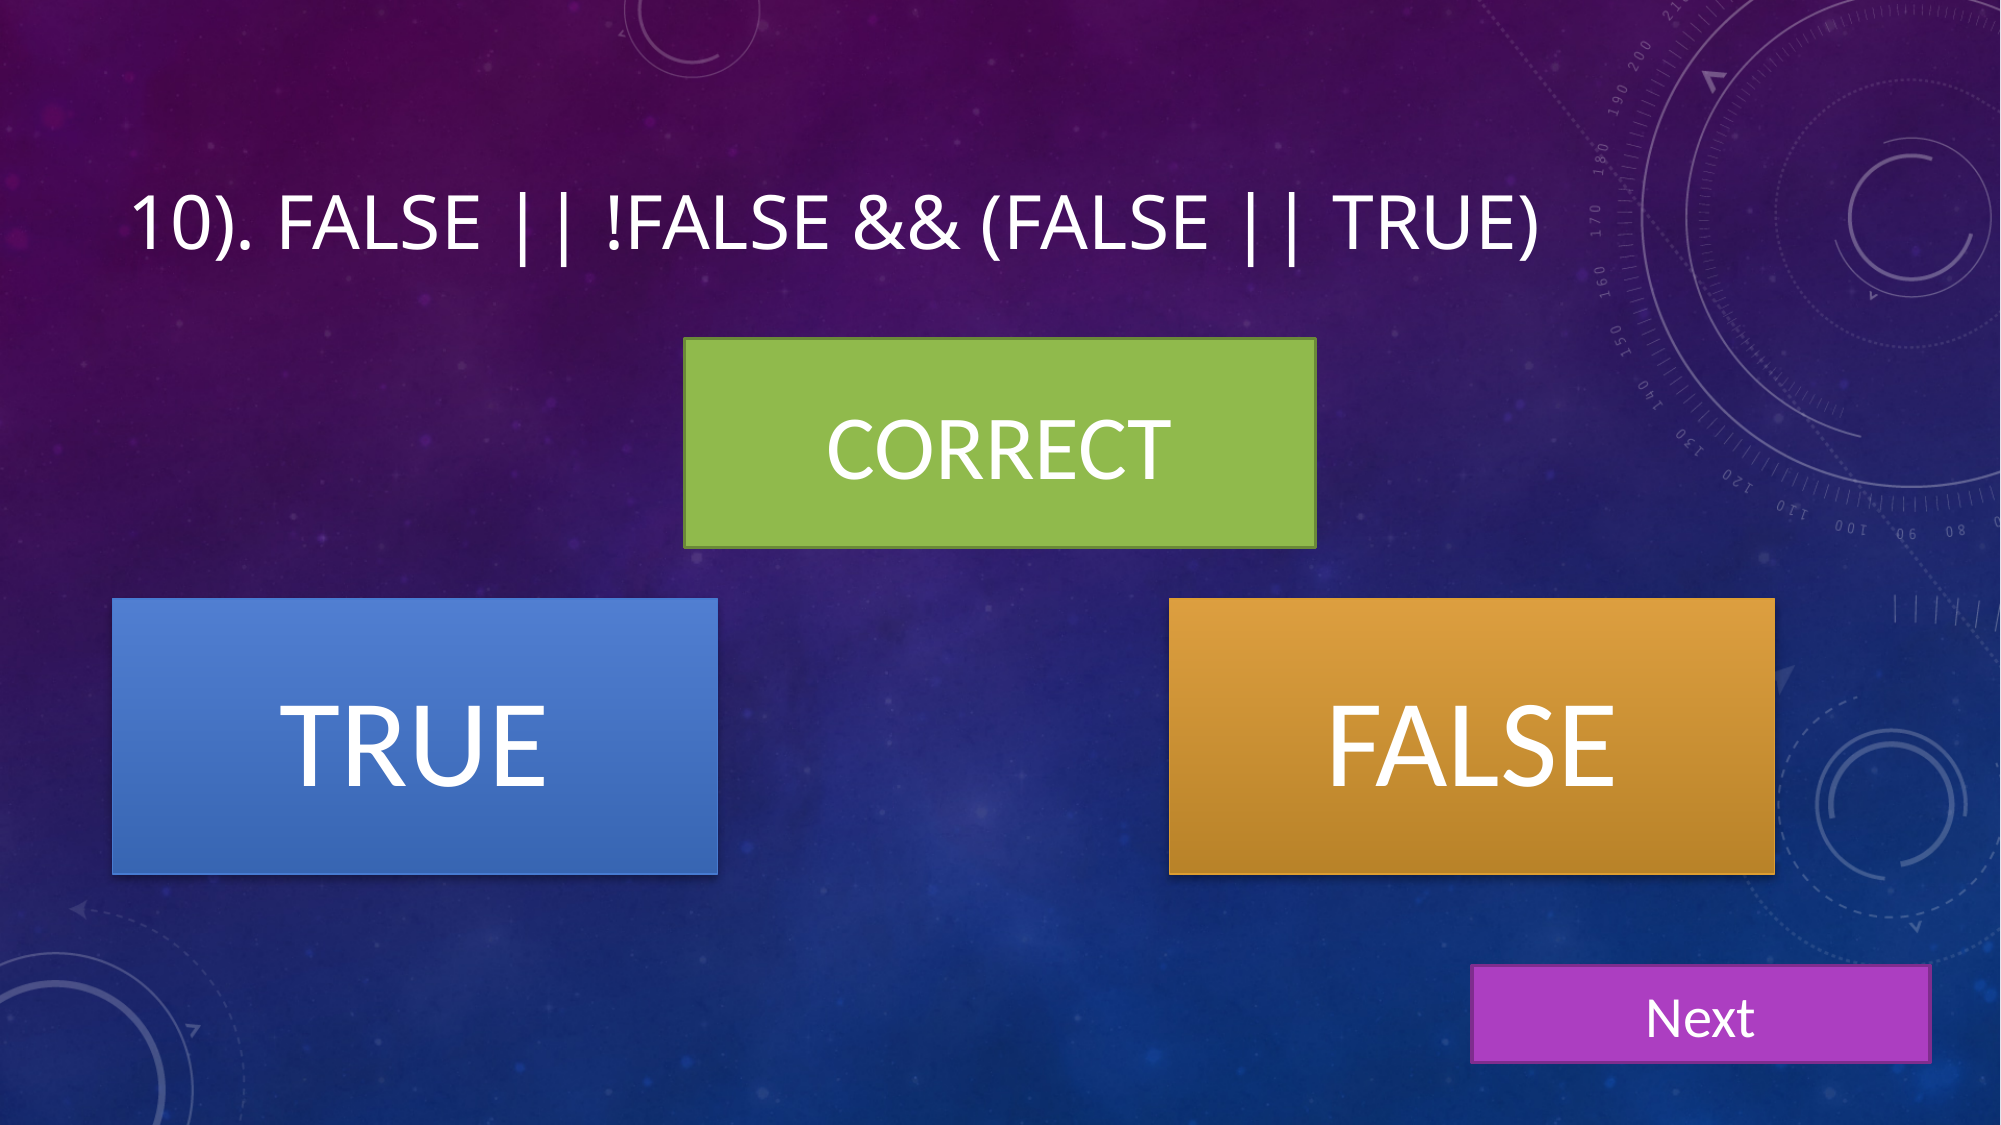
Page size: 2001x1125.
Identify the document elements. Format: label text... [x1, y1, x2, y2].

text_box FALSE [1169, 598, 1775, 875]
text_box CORRECT [683, 337, 1317, 549]
text_box TRUE [112, 598, 718, 875]
picture [0, 0, 2001, 1125]
title 10). False || !FALSE && (FALSE || TRUE) [112, 99, 1775, 339]
text_box Next [1470, 964, 1932, 1064]
